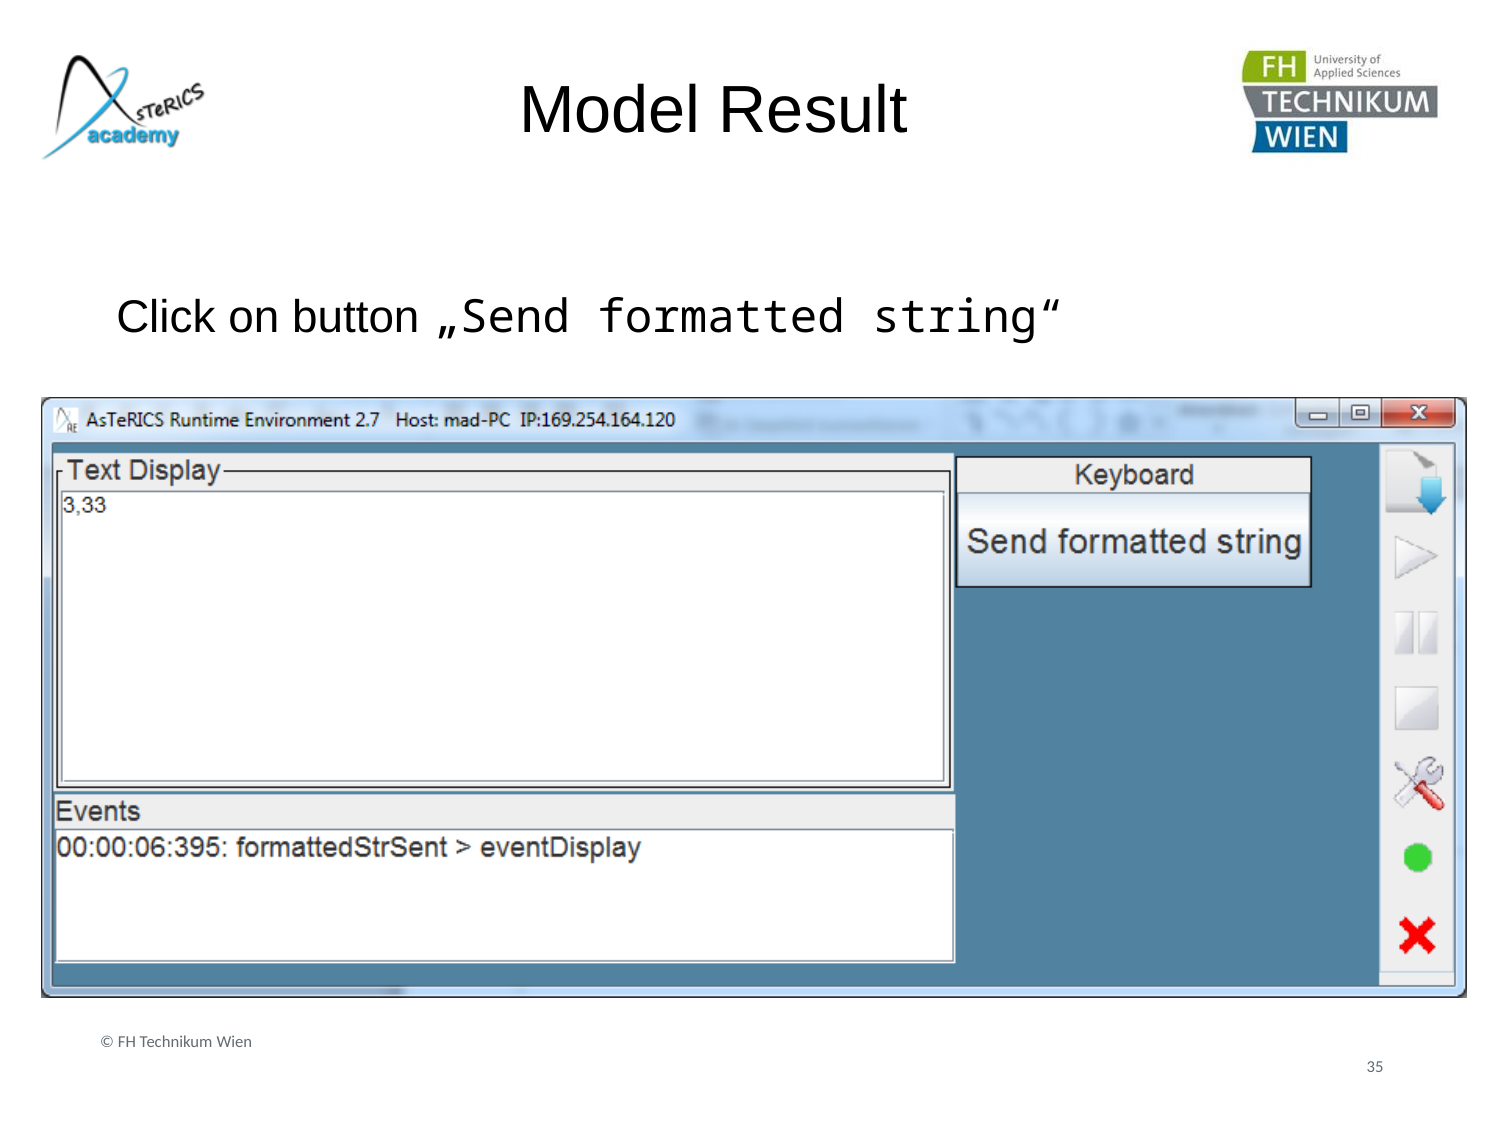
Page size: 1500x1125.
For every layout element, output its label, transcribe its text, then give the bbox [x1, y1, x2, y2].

picture [0, 0, 1500, 1125]
slide_number 35 [1033, 1023, 1384, 1102]
footer © FH Technikum Wien [100, 1023, 928, 1102]
title Model Result [228, 55, 1199, 158]
list Click on button „Send formatted string“ [101, 278, 1389, 350]
